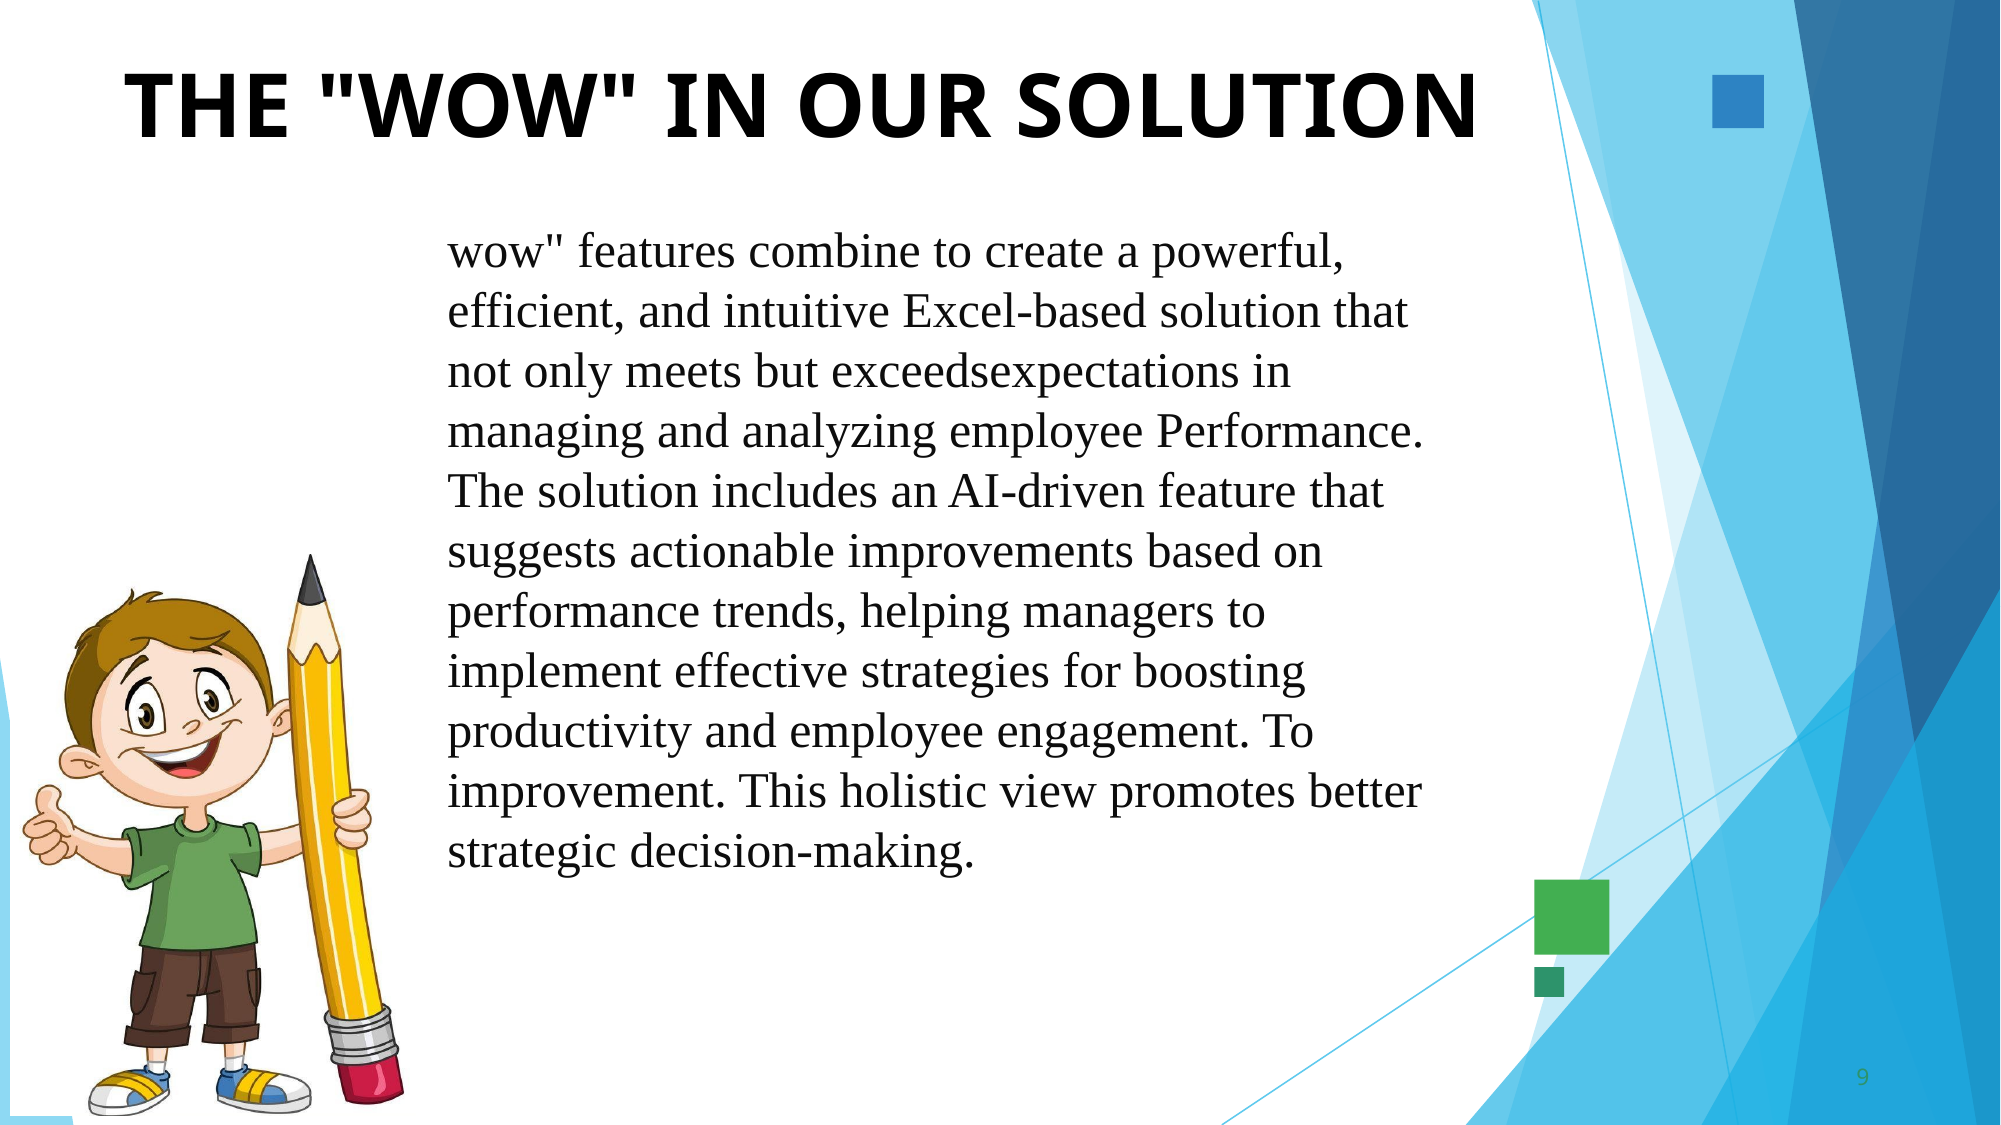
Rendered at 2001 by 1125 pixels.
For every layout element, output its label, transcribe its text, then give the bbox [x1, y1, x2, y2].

text_box [1534, 879, 1610, 955]
text_box [1534, 967, 1565, 997]
text_box [1712, 74, 1764, 129]
text_box wow" features combine to create a powerful, efficient, and intuitive Excel-based solution that not only meets but exceedsexpectations in managing and analyzing employee Performance. The solution includes an AI-driven feature that suggests actionable improvements based on performance trends, helping managers to implement effective strategies for boosting productivity and employee engagement. To improvement. This holistic view promotes better strategic decision-making. [432, 210, 1497, 1062]
title THE "WOW" IN OUR SOLUTION [120, 46, 1513, 238]
text_box [1497, 386, 1850, 543]
picture [10, 554, 416, 1116]
text_box 9 [1849, 1061, 1888, 1095]
